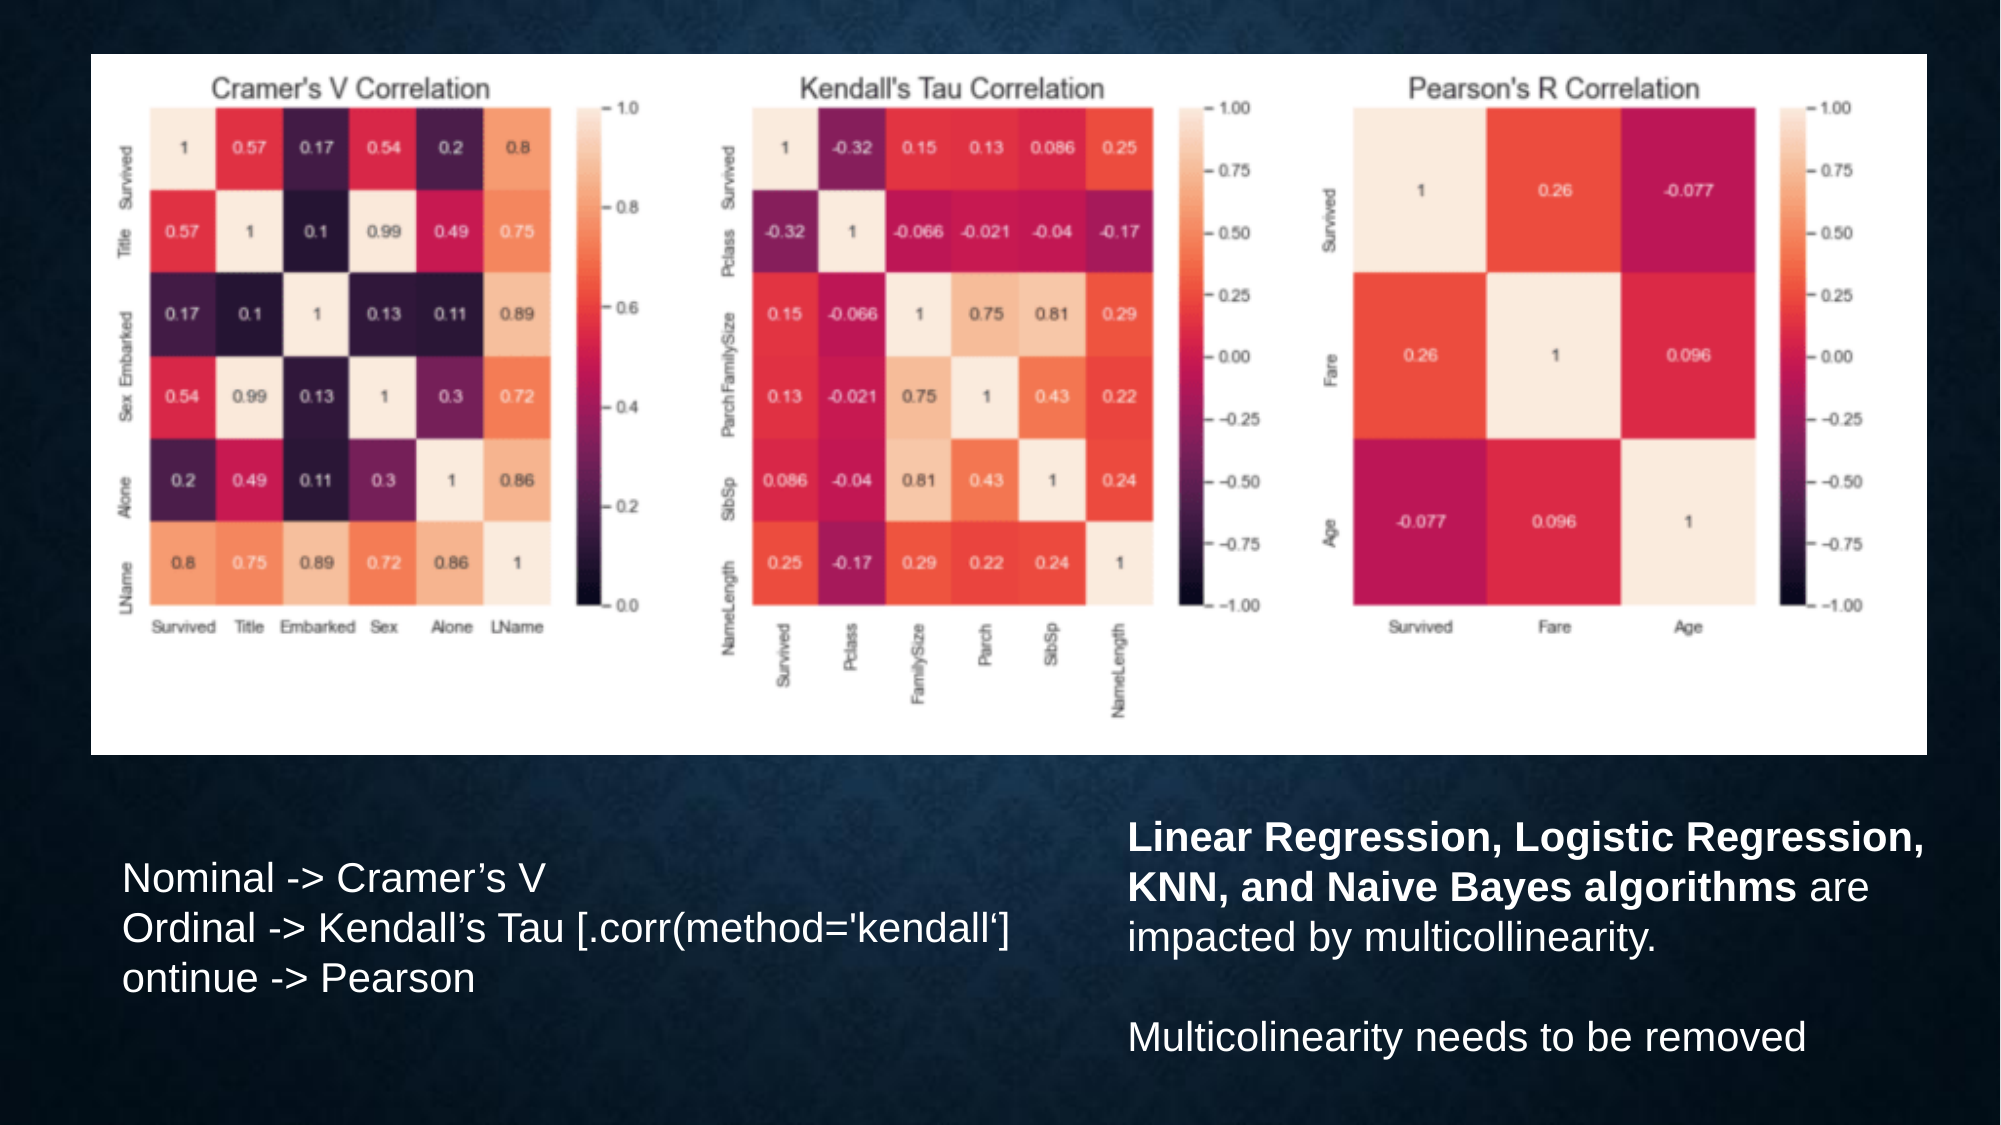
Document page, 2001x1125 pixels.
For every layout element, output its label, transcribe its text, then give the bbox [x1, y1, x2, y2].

text_box Nominal -> Cramer’s V Ordinal -> Kendall’s Tau [.corr(method='kendall‘] ontinue -> Pearson [107, 843, 1026, 1009]
picture [0, 0, 2001, 1125]
text_box Linear Regression, Logistic Regression, KNN, and Naive Bayes algorithms are impacted by multicollinearity. Multicolinearity needs to be removed [1112, 802, 1953, 1068]
